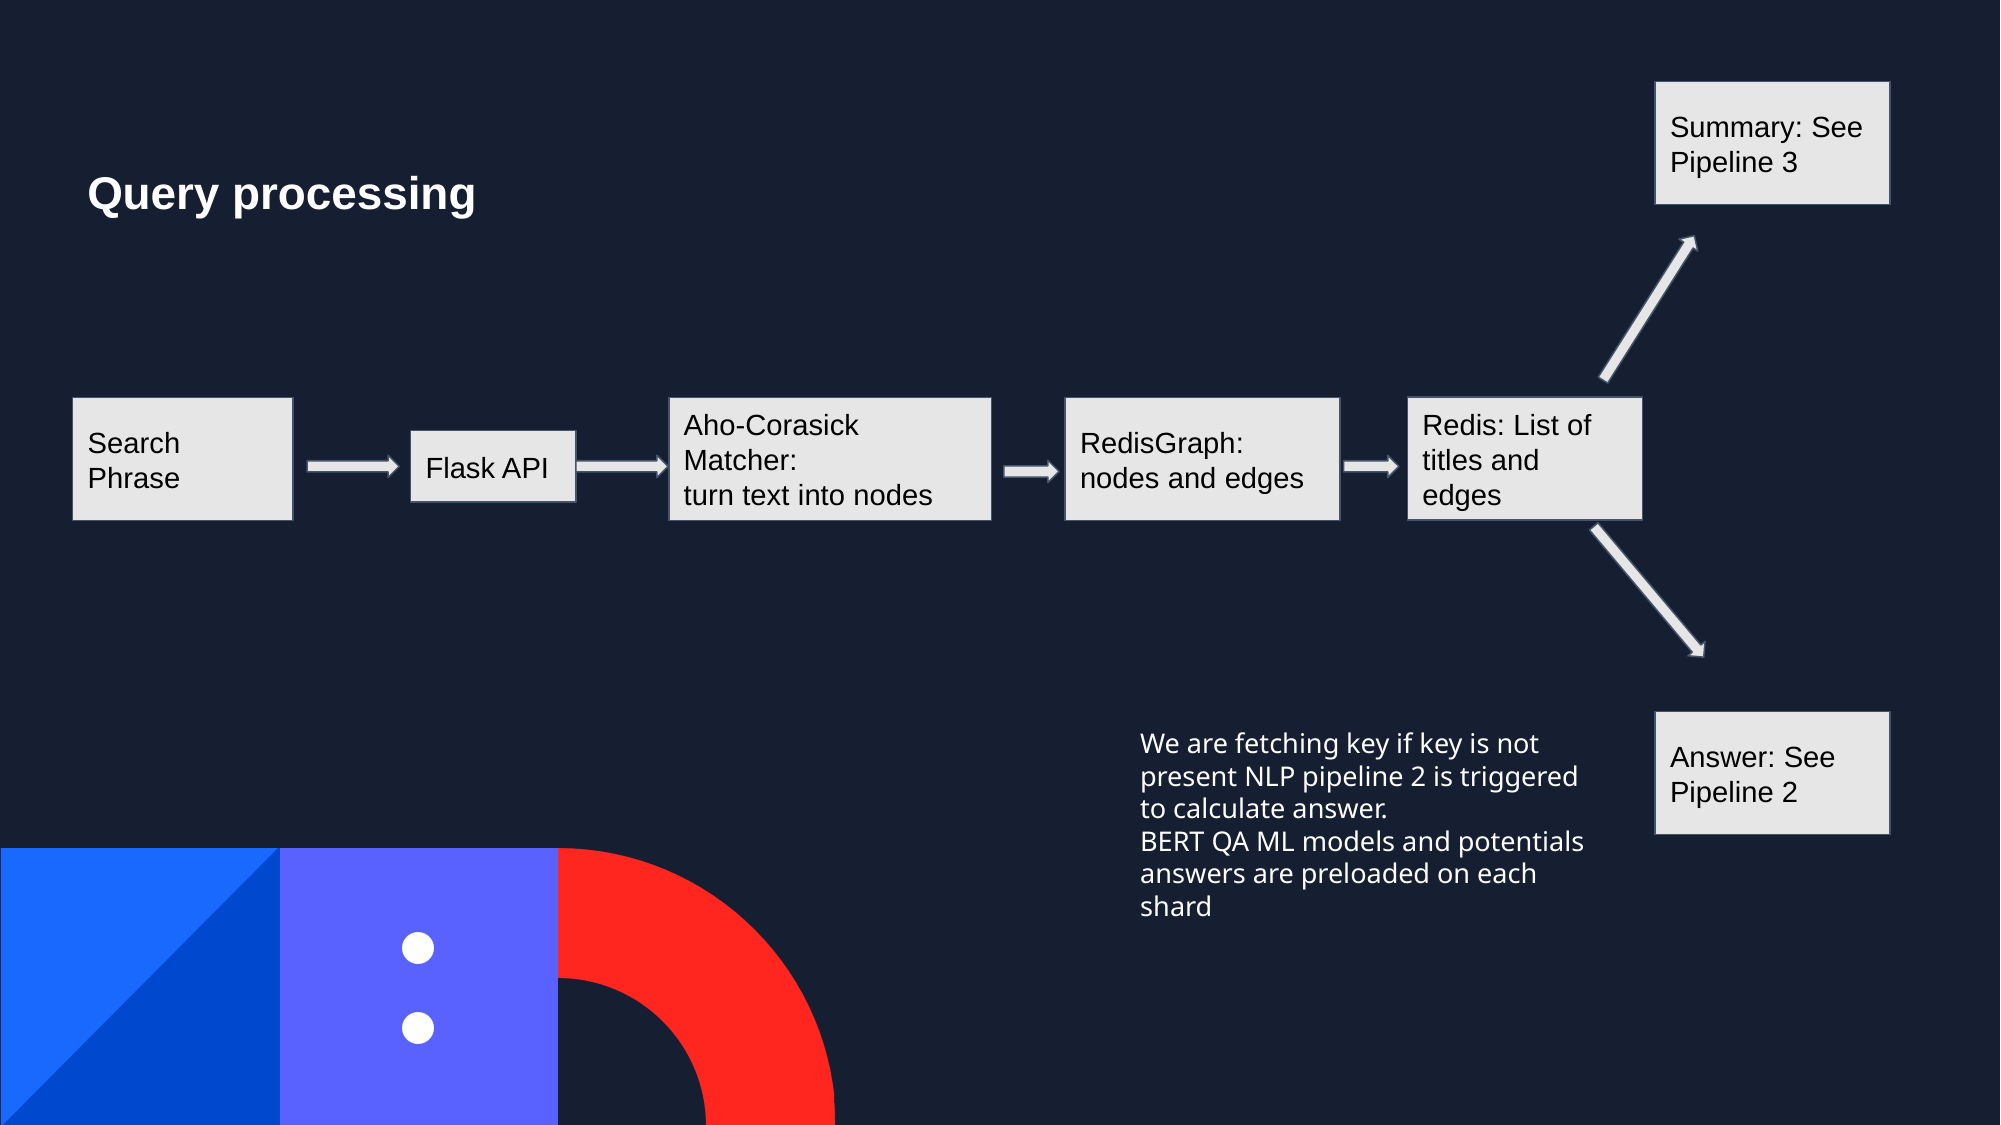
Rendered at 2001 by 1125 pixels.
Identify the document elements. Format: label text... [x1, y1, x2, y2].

text_box [1343, 455, 1399, 478]
text_box [575, 455, 669, 478]
text_box RedisGraph: nodes and edges [1065, 397, 1340, 521]
text_box Search Phrase [72, 397, 293, 521]
text_box Answer: See Pipeline 2 [1654, 711, 1891, 835]
text_box Summary: See Pipeline 3 [1654, 81, 1891, 205]
picture [0, 848, 835, 1125]
text_box [1598, 235, 1698, 384]
subtitle Query processing [72, 148, 915, 267]
text_box Redis: List of titles and edges [1407, 397, 1643, 521]
text_box [1003, 460, 1060, 483]
text_box Aho-Corasick Matcher: turn text into nodes [668, 397, 992, 521]
text_box [307, 455, 400, 478]
text_box Flask API [410, 430, 576, 503]
text_box We are fetching key if key is not present NLP pipeline 2 is triggered to calculate answer. BERT QA ML models and potentials answers are preloaded on each shard [1125, 711, 1618, 937]
text_box [1589, 522, 1706, 658]
